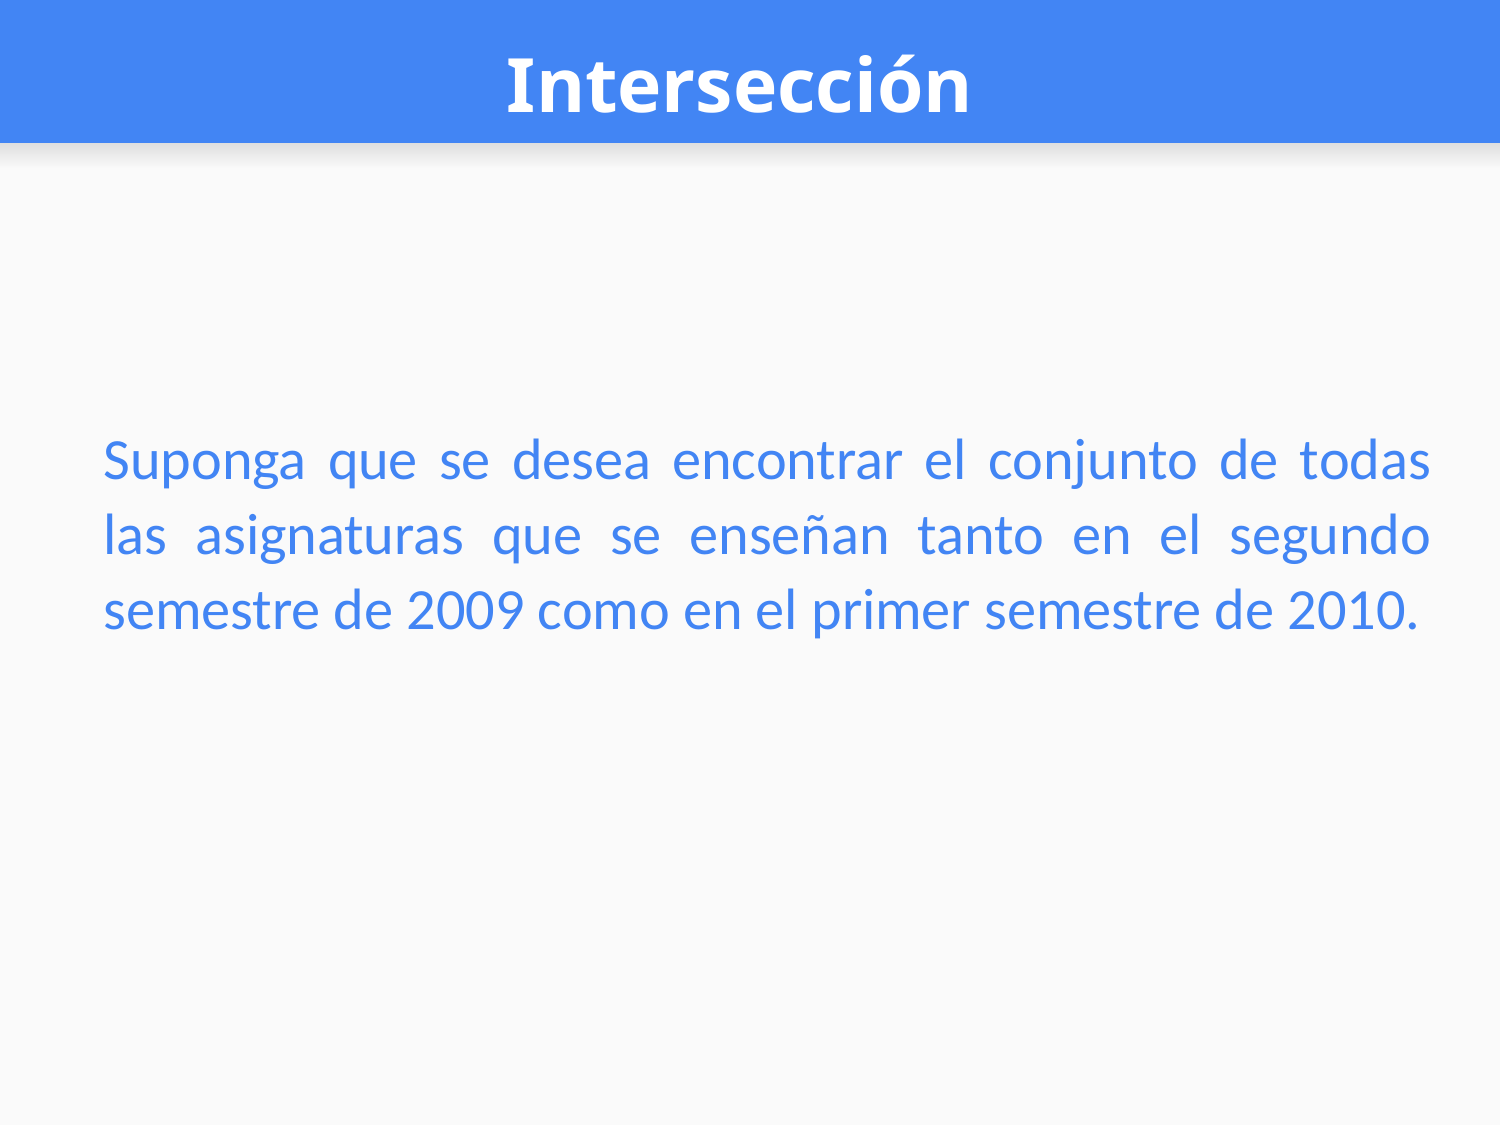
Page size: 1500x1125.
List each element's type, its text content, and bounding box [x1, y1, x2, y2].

title Intersección [16, 3, 1464, 136]
text_box Suponga que se desea encontrar el conjunto de todas las asignaturas que se enseñan tanto en el segundo semestre de 2009 como en el primer semestre de 2010. [88, 408, 1447, 715]
